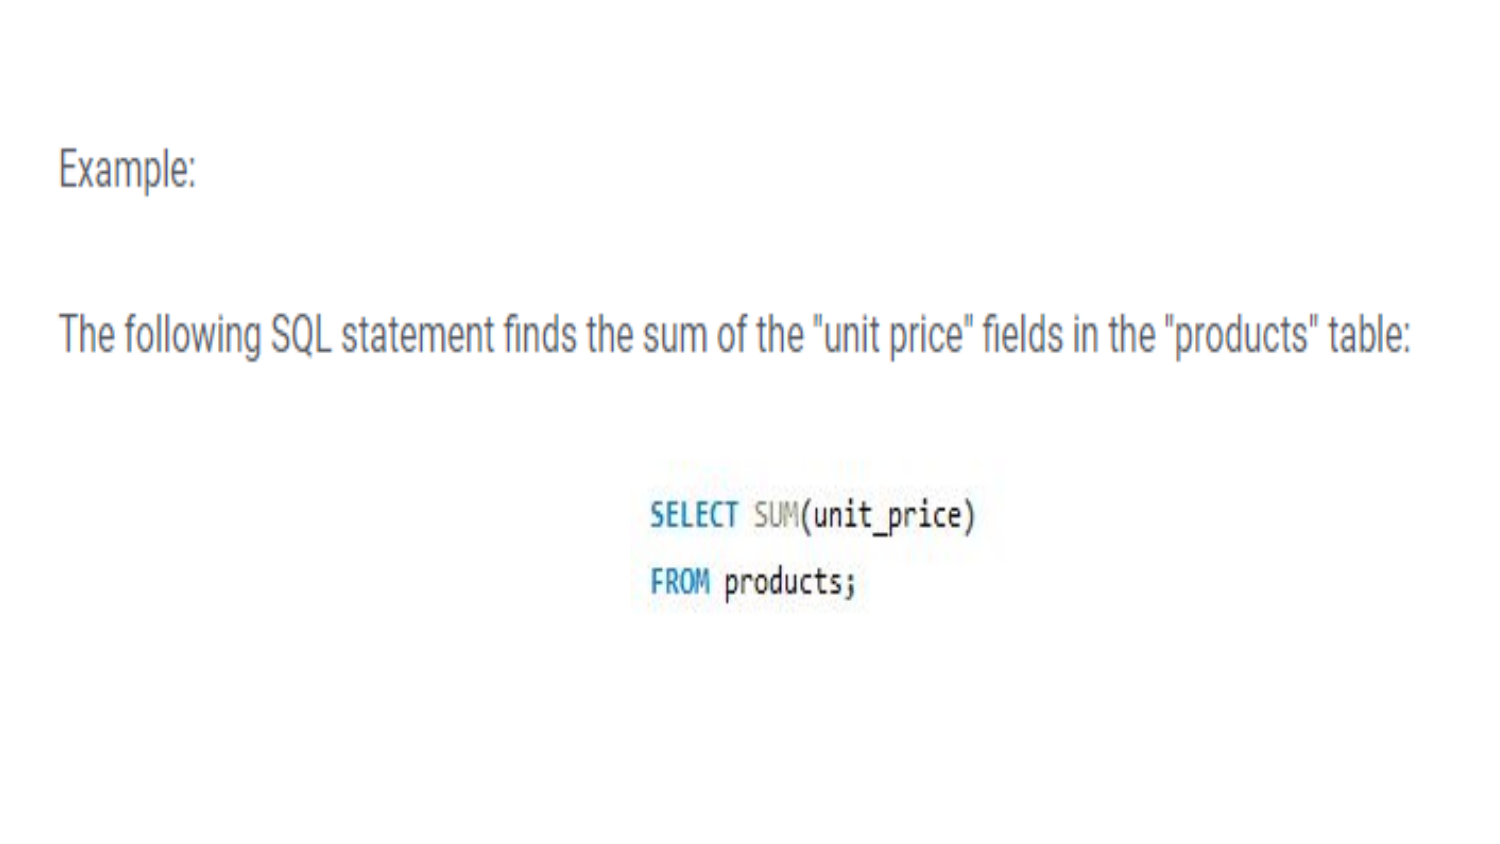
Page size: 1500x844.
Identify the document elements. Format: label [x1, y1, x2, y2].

picture [28, 120, 1485, 761]
